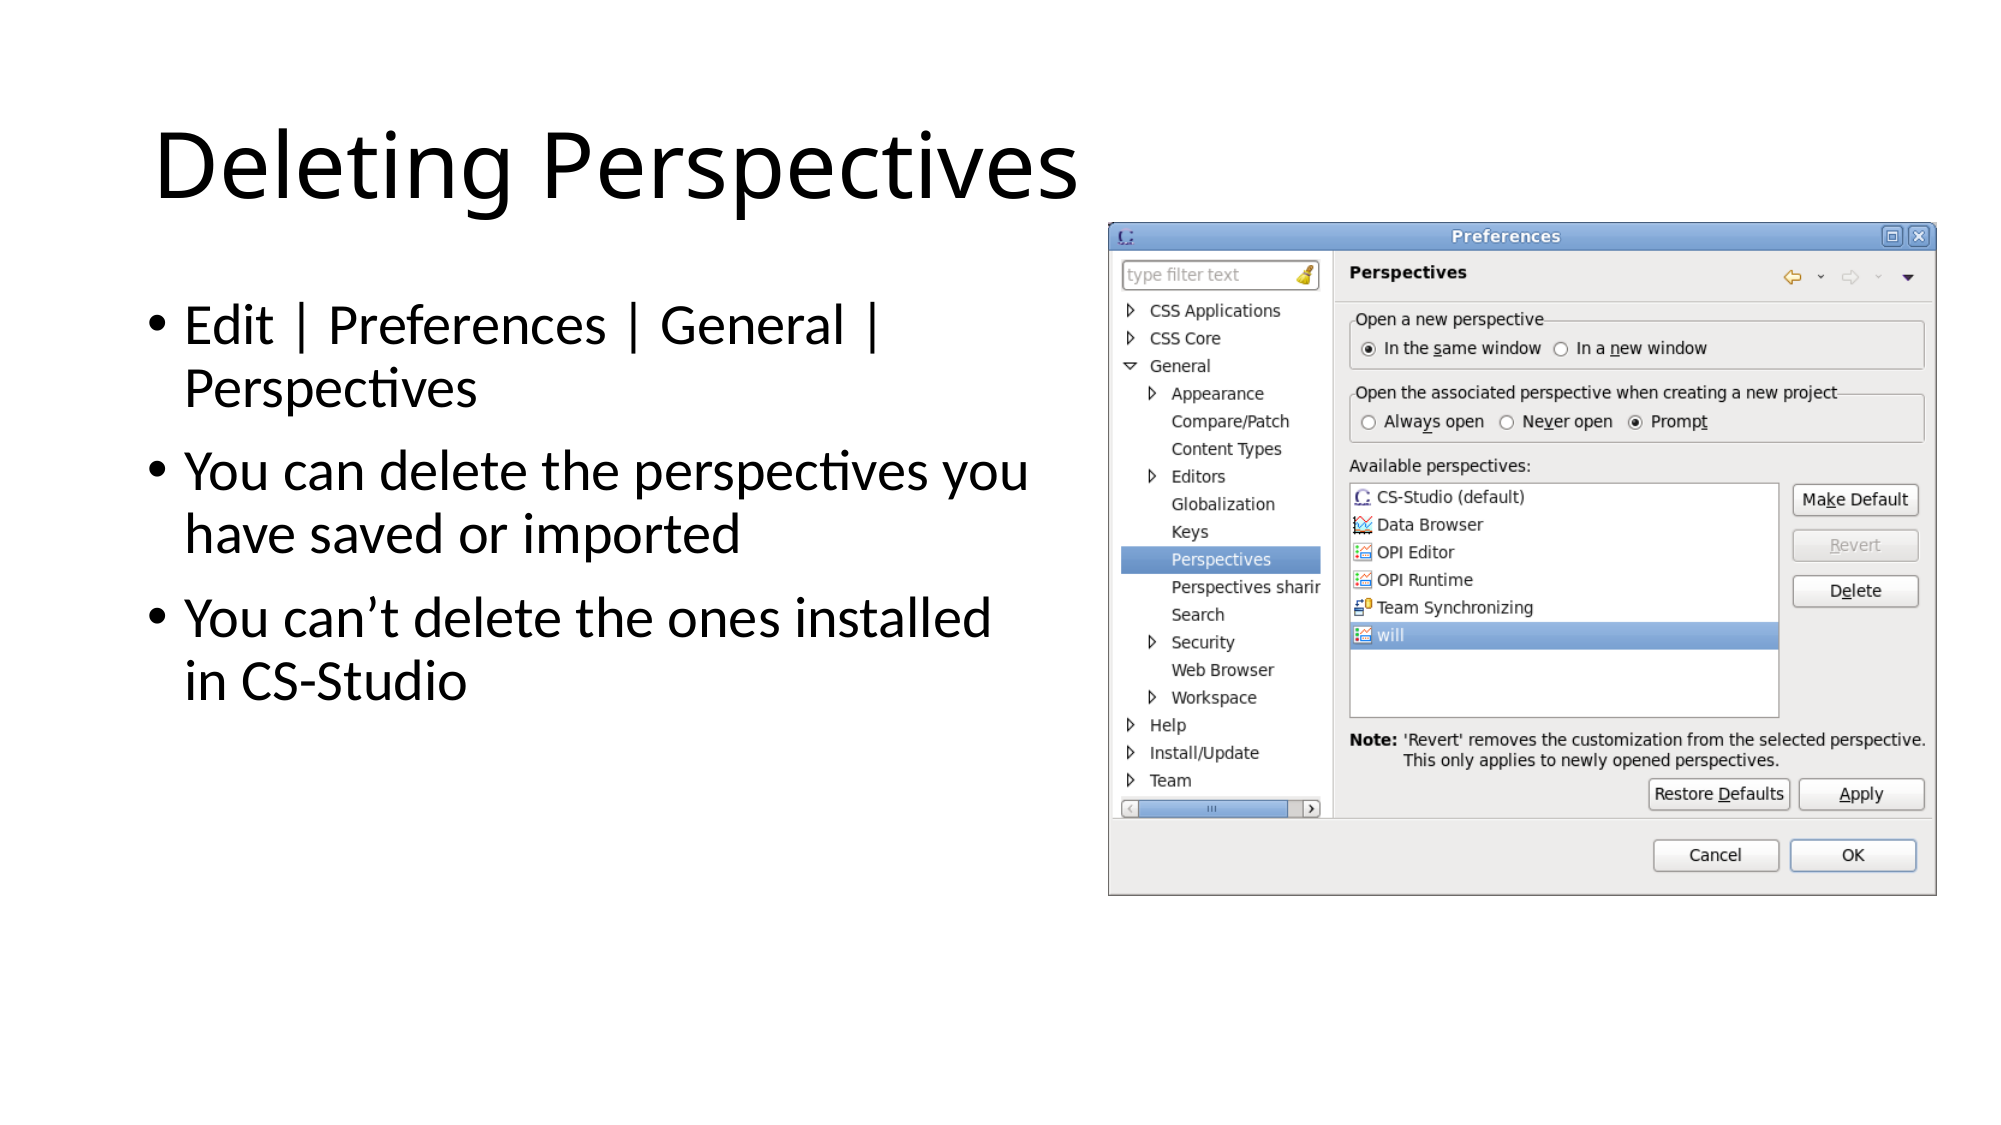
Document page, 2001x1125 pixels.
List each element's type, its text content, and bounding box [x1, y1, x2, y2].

list Edit | Preferences | General | Perspectives You can delete the perspectives you have saved or imported You can’t delete the ones installed in CS-Studio [131, 286, 1065, 932]
title Deleting Perspectives [137, 59, 1863, 278]
picture [1108, 222, 1937, 896]
